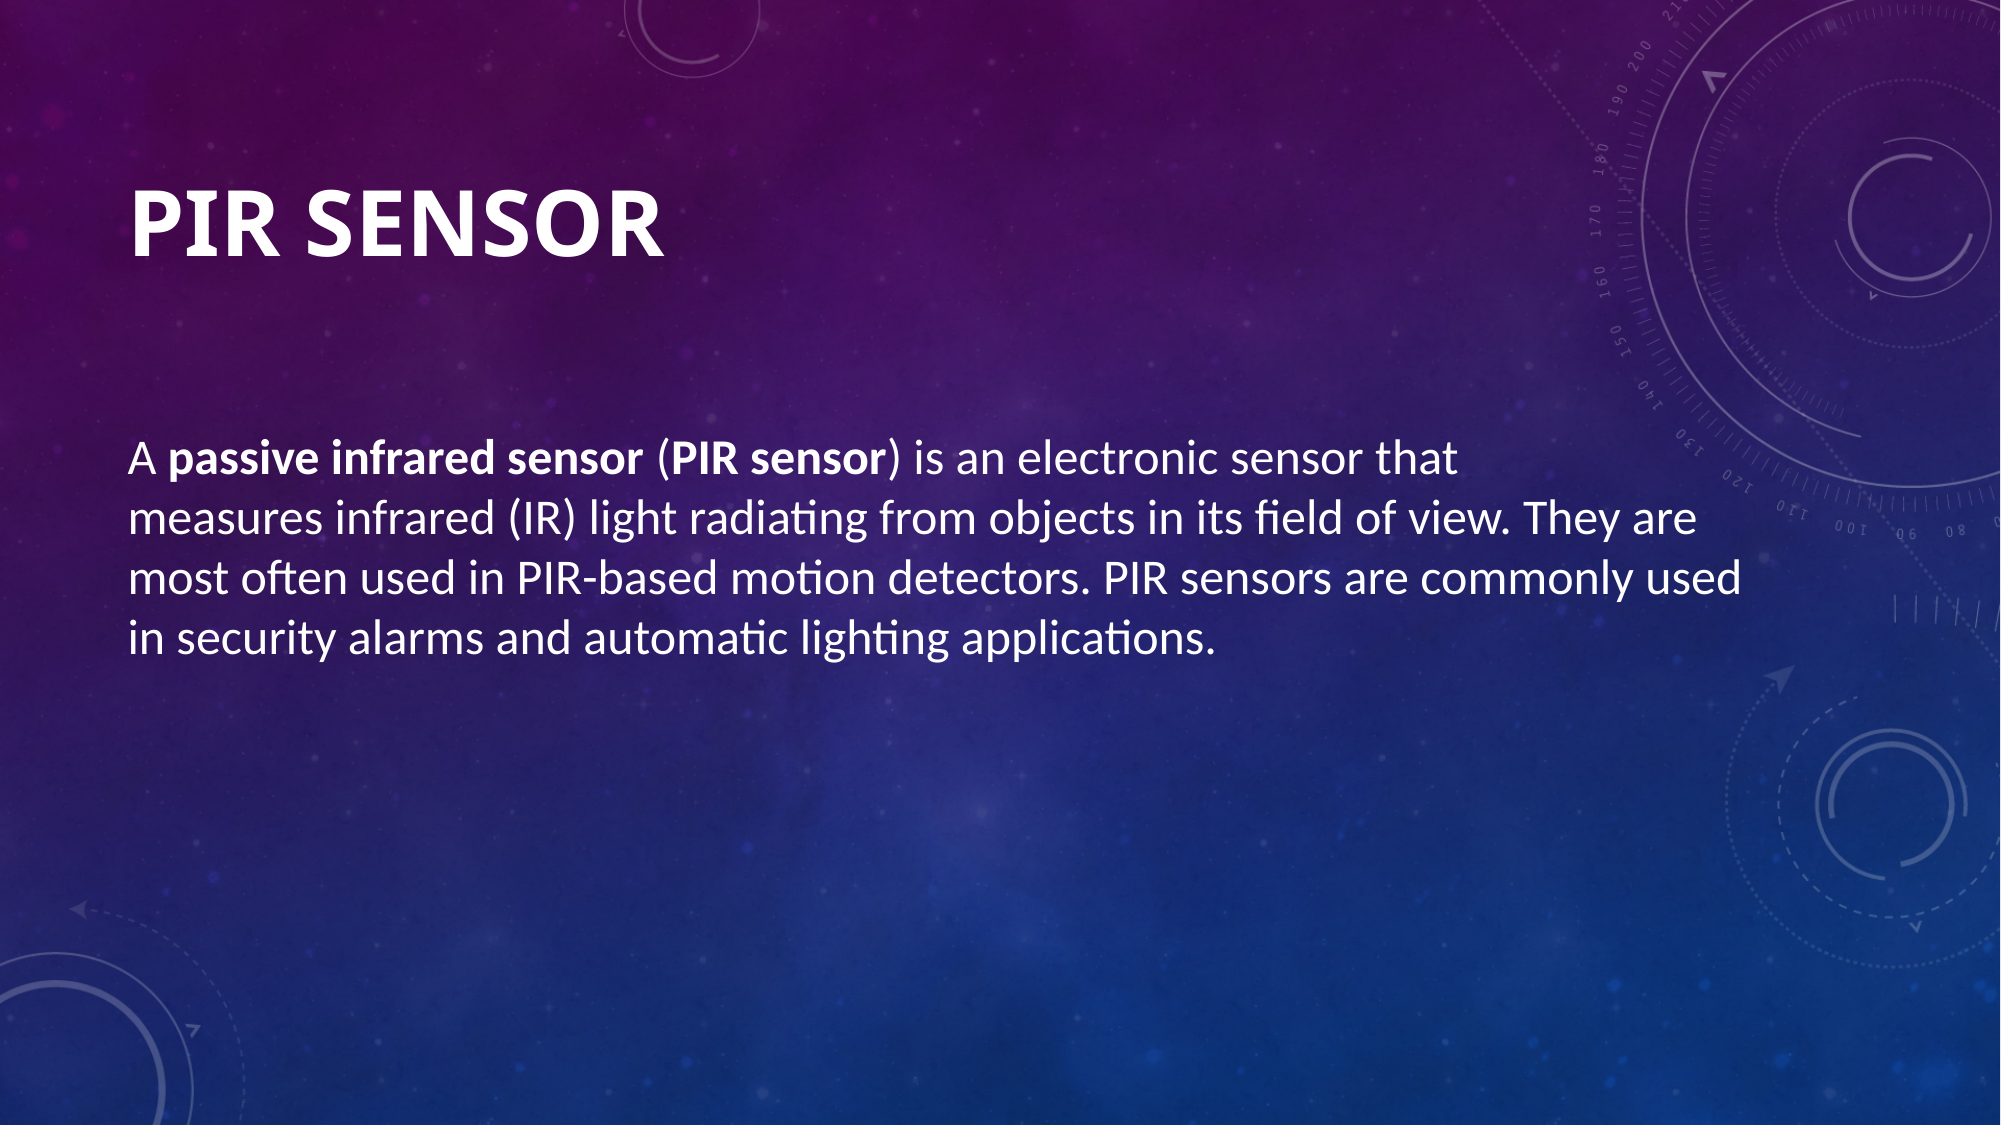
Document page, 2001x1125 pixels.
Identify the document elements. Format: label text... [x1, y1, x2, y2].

picture [0, 0, 2001, 1125]
title PIR sensor [112, 99, 1775, 339]
list A passive infrared sensor (PIR sensor) is an electronic sensor that measures infrared (IR) light radiating from objects in its field of view. They are most often used in PIR-based motion detectors. PIR sensors are commonly used in security alarms and automatic lighting applications. [112, 351, 1775, 737]
